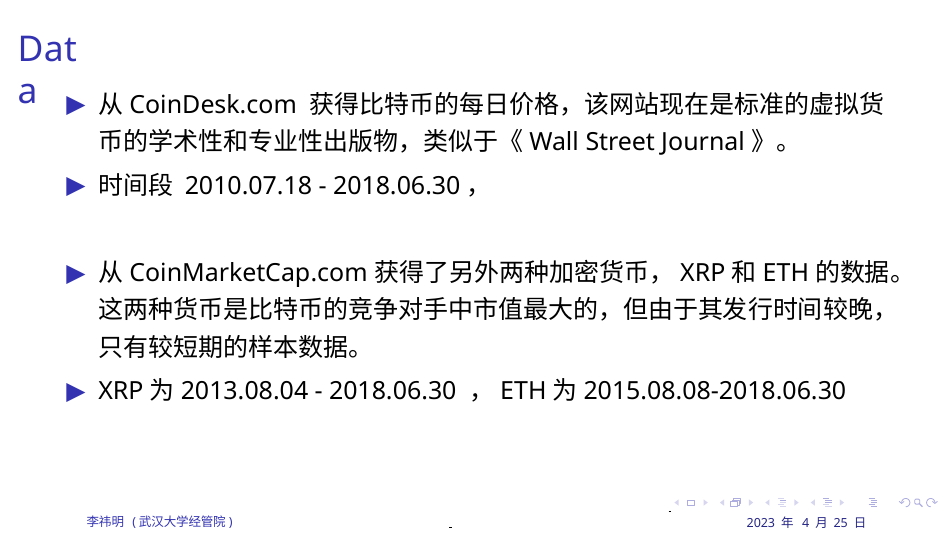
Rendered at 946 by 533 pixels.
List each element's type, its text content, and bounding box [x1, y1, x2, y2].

text_box 李祎明 (武汉大学经管院) [84, 511, 500, 531]
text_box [898, 497, 939, 508]
text_box 2023 年 4 月 25 日 26 / 63 [666, 498, 937, 533]
text_box 从CoinDesk.com 获得比特币的每日价格，该网站现在是标准的虚拟货币的学术性和专业性出版物，类似于《Wall Street Journal》。 时间段 2010.07.18 - 2018.06.30， 从CoinMarketCap.com获得了另外两种加密货币，XRP和ETH的数据。这两种货币是比特币的竞争对手中市值最大的，但由于其发行时间较晚，只有较短期的样本数据。 XRP为2013.08.04 - 2018.06.30 ，ETH为2015.08.08-2018.06.30 [60, 78, 907, 405]
title Data [15, 23, 91, 115]
